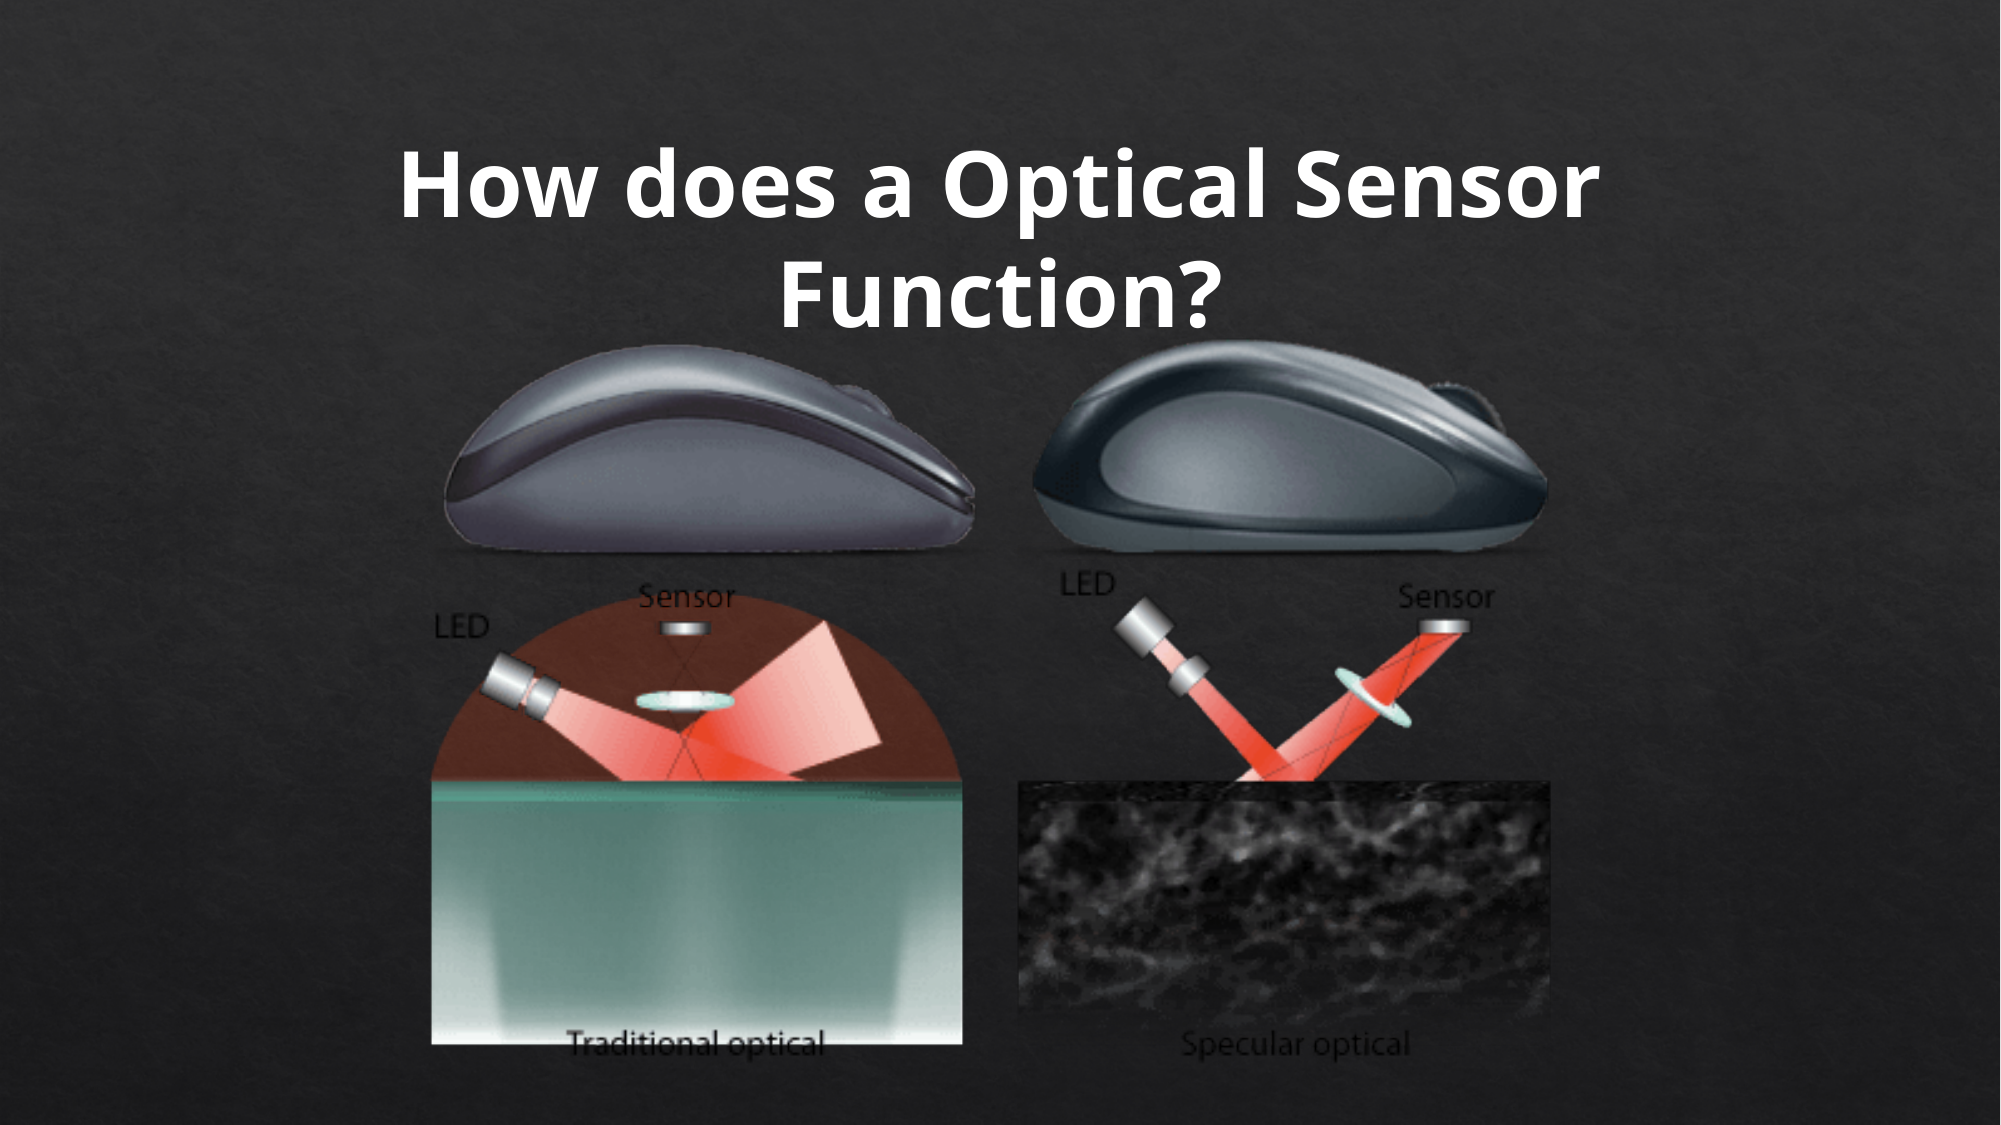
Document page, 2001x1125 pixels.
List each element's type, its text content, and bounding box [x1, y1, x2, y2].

text_box How does a Optical Sensor Function? [183, 117, 1817, 353]
picture [373, 307, 1561, 1086]
